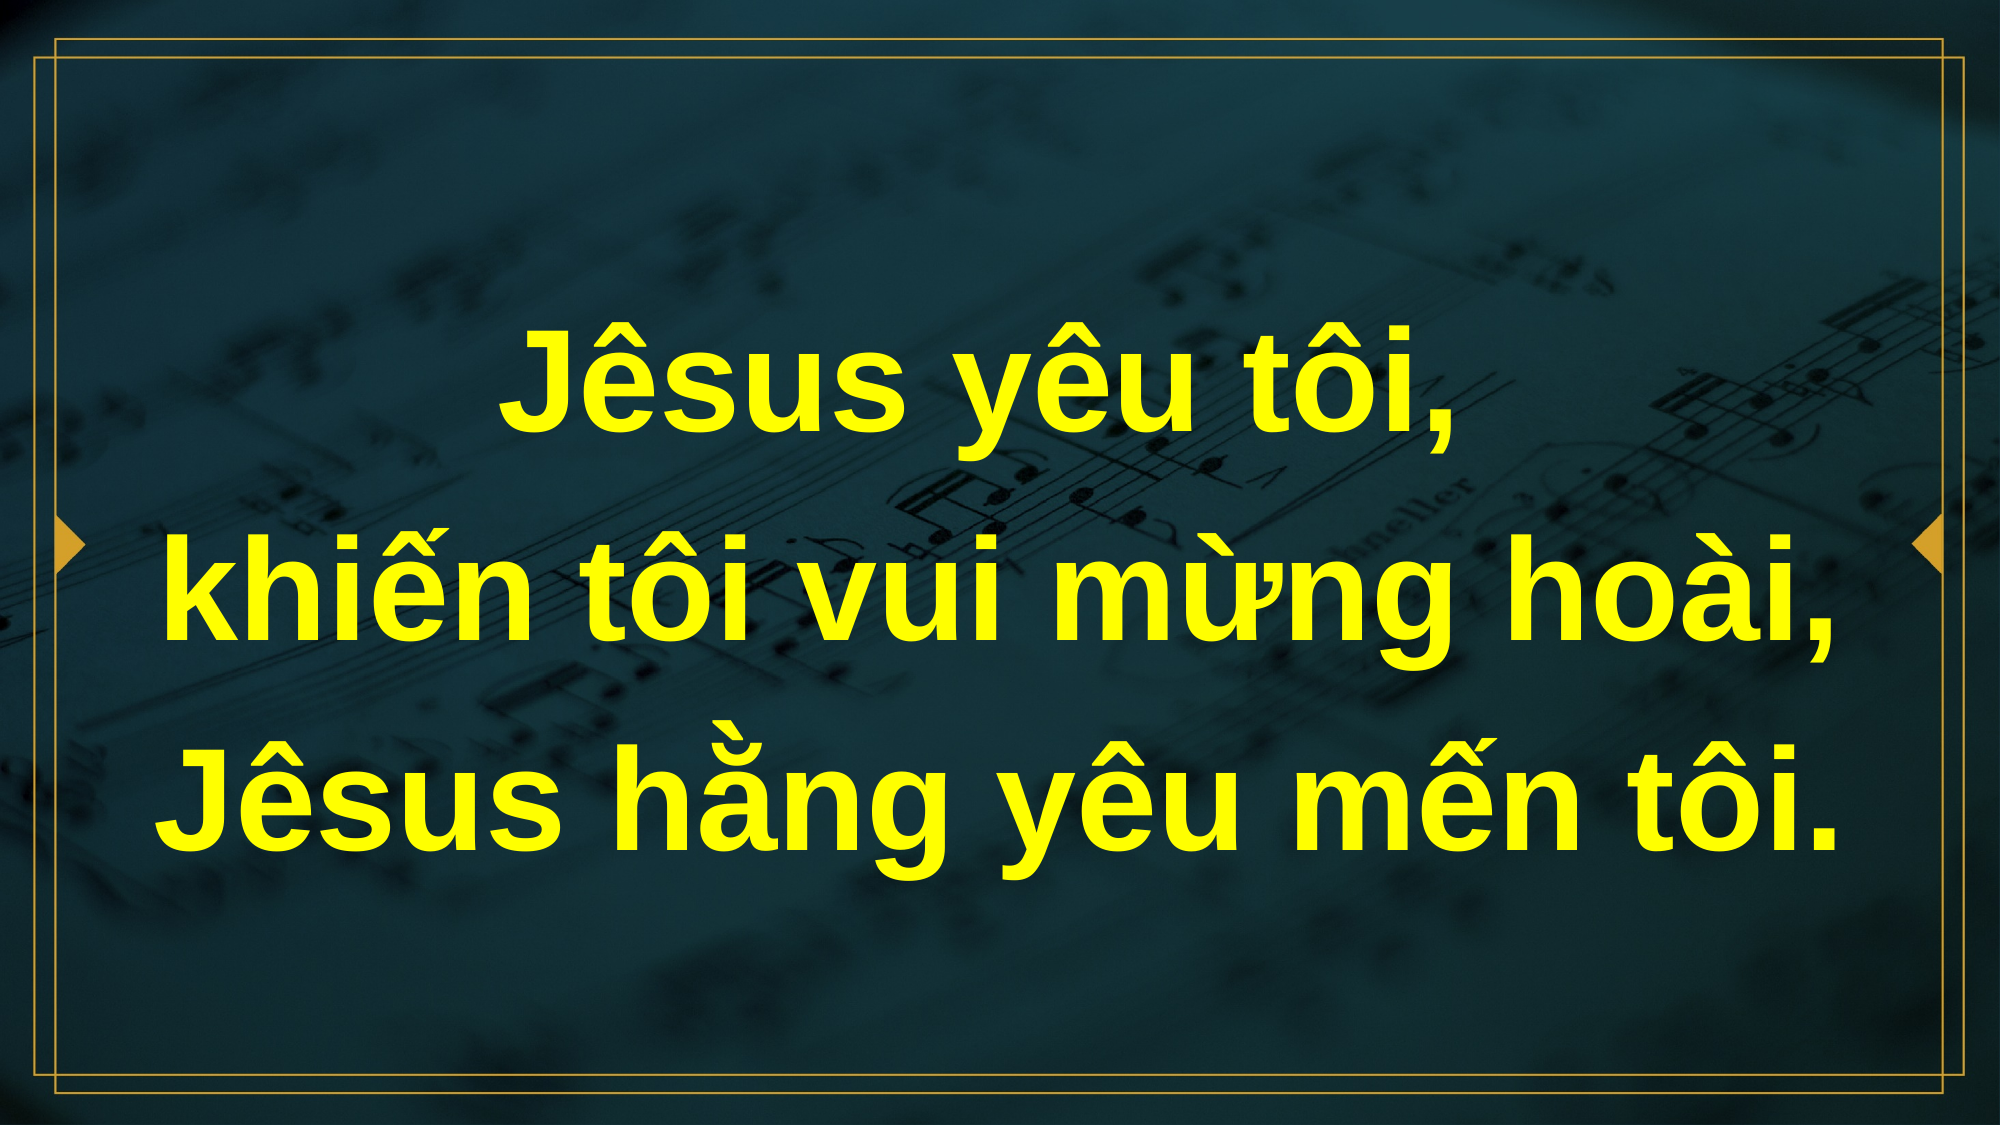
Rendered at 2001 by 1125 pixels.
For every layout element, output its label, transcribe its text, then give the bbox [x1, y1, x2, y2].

title Jêsus yêu tôi, khiến tôi vui mừng hoài, Jêsus hằng yêu mến tôi. [55, 53, 1945, 1077]
picture [0, 0, 2000, 1125]
